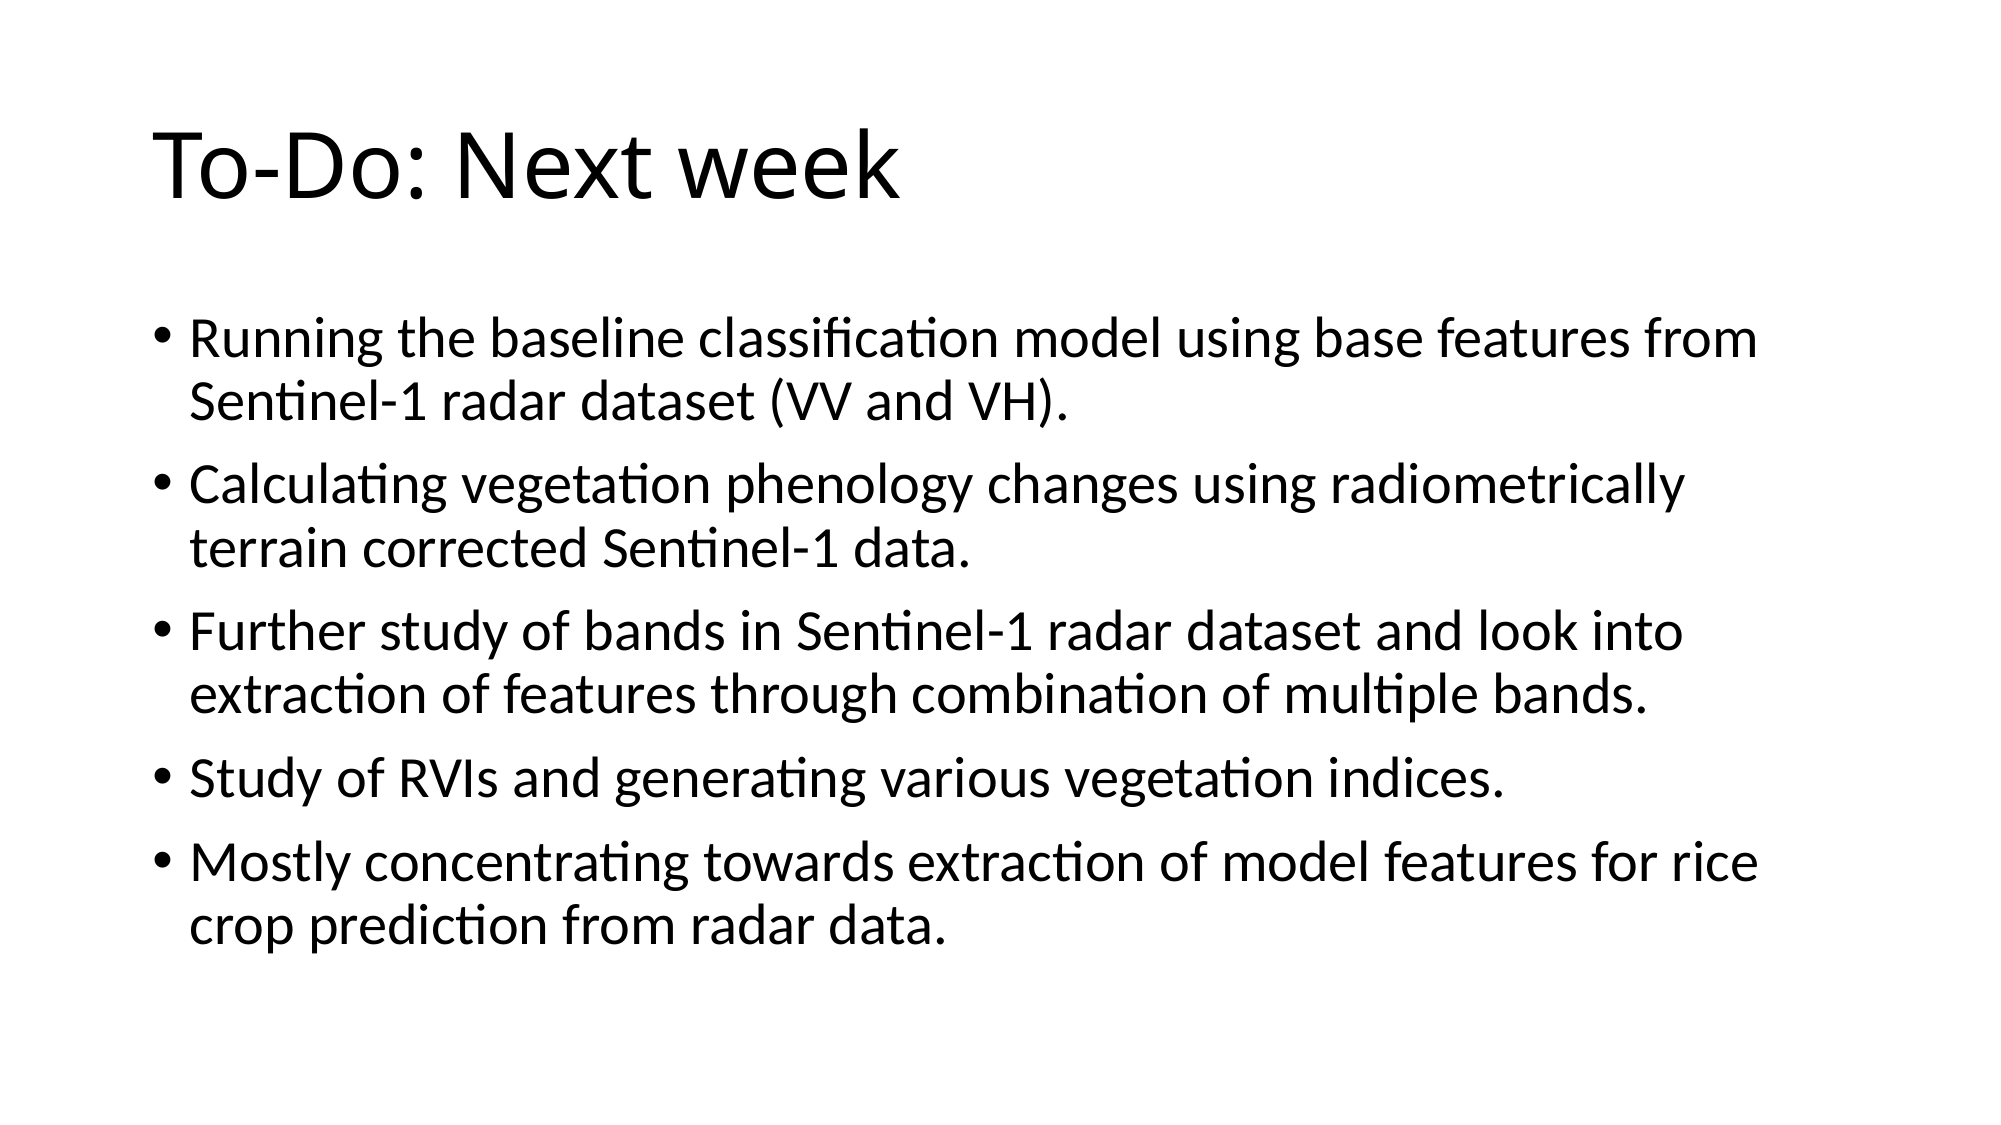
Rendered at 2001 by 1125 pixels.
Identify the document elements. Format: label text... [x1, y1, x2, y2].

title To-Do: Next week [137, 59, 1863, 278]
list Running the baseline classification model using base features from Sentinel-1 radar dataset (VV and VH). Calculating vegetation phenology changes using radiometrically terrain corrected Sentinel-1 data. Further study of bands in Sentinel-1 radar dataset and look into extraction of features through combination of multiple bands. Study of RVIs and generating various vegetation indices. Mostly concentrating towards extraction of model features for rice crop prediction from radar data. [137, 299, 1863, 1014]
